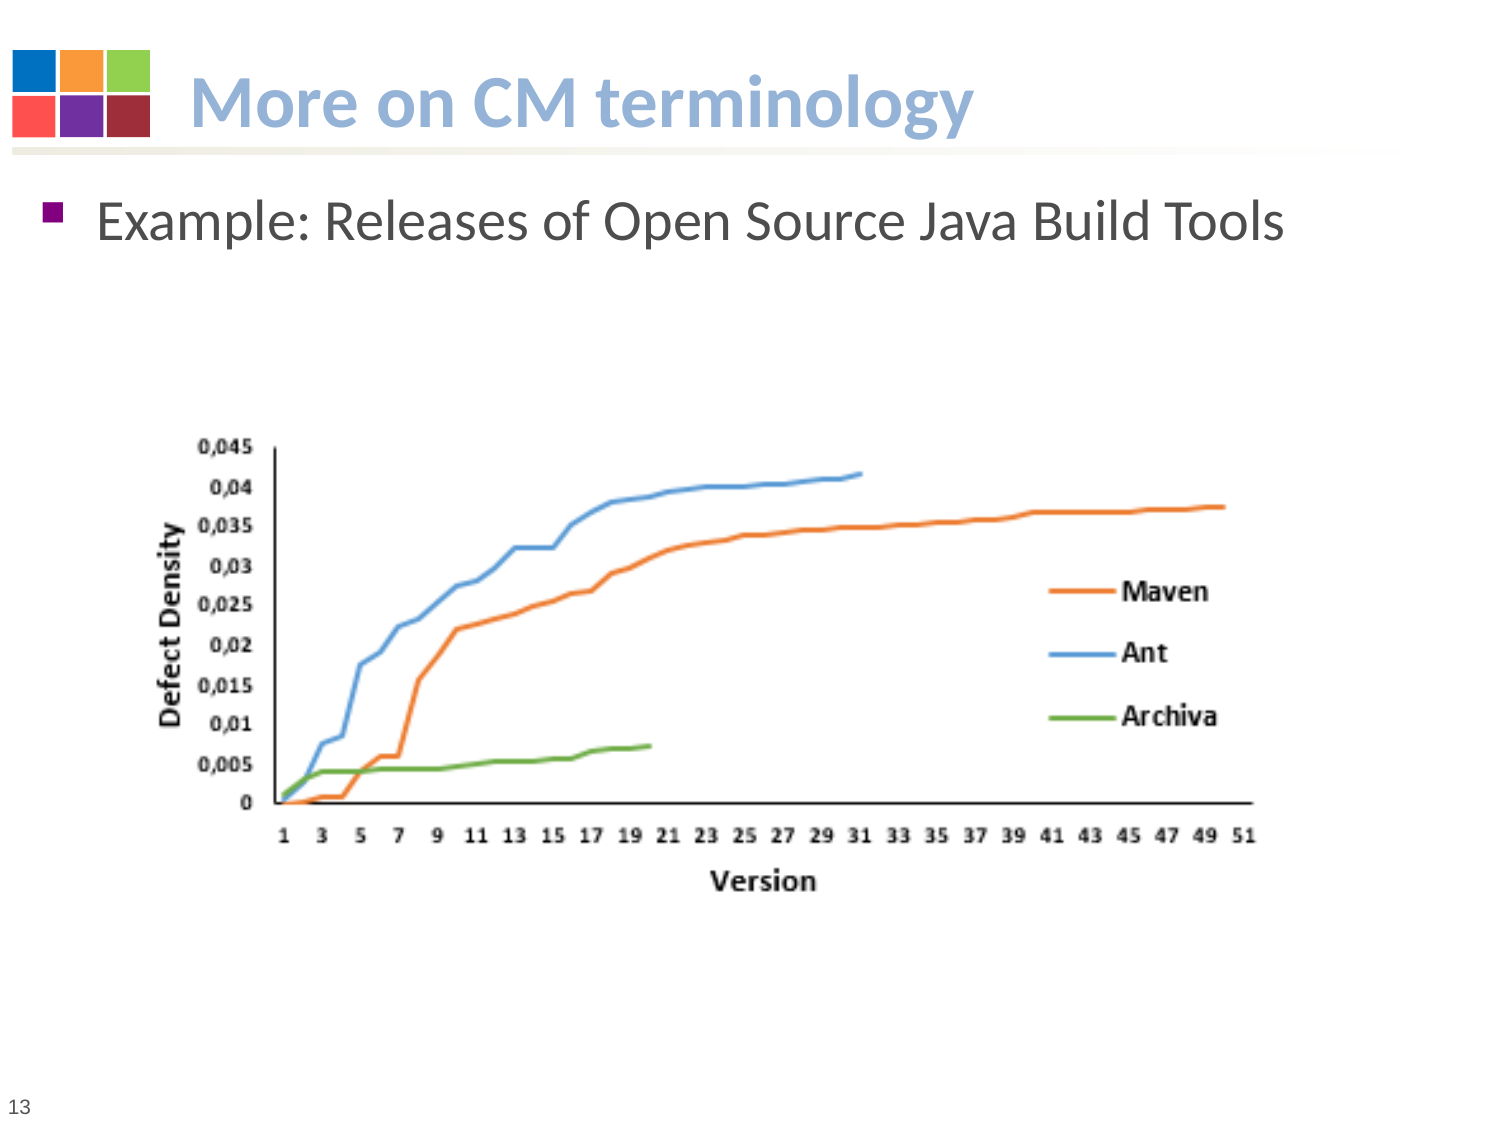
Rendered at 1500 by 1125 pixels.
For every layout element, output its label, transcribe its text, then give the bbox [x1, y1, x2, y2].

list Example: Releases of Open Source Java Build Tools [24, 174, 1475, 300]
picture [149, 424, 1276, 902]
title More on CM terminology [174, 47, 1475, 150]
